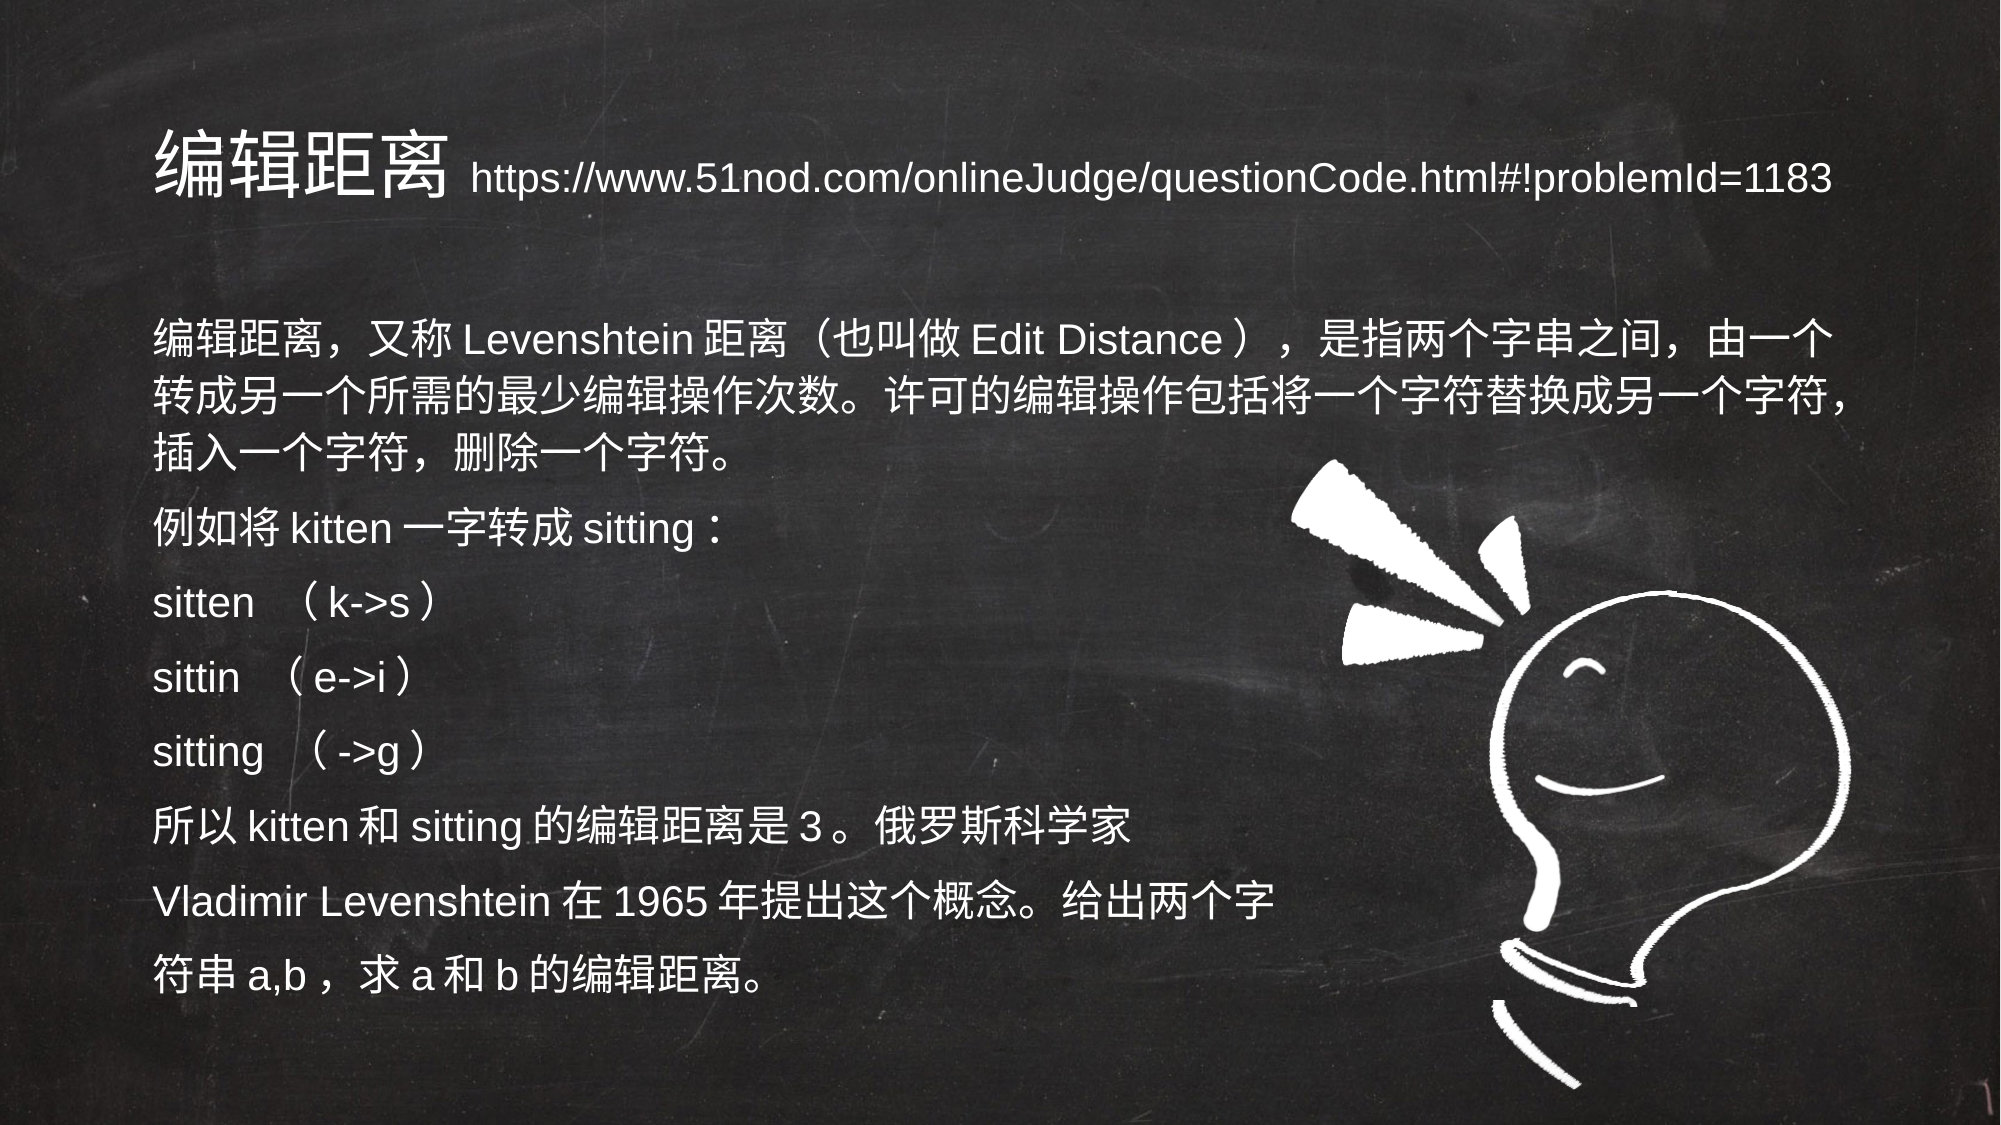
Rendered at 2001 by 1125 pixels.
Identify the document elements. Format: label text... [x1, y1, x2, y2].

picture [0, 0, 2001, 1125]
list 编辑距离，又称Levenshtein距离（也叫做Edit Distance），是指两个字串之间，由一个转成另一个所需的最少编辑操作次数。许可的编辑操作包括将一个字符替换成另一个字符，插入一个字符，删除一个字符。 例如将kitten一字转成sitting： sitten （k->s） sittin （e->i） sitting （->g） 所以kitten和sitting的编辑距离是3。俄罗斯科学家 Vladimir Levenshtein在1965年提出这个概念。给出两个字 符串a,b，求a和b的编辑距离。 [137, 299, 1863, 1014]
title 编辑距离https://www.51nod.com/onlineJudge/questionCode.html#!problemId=1183 [137, 59, 1863, 278]
